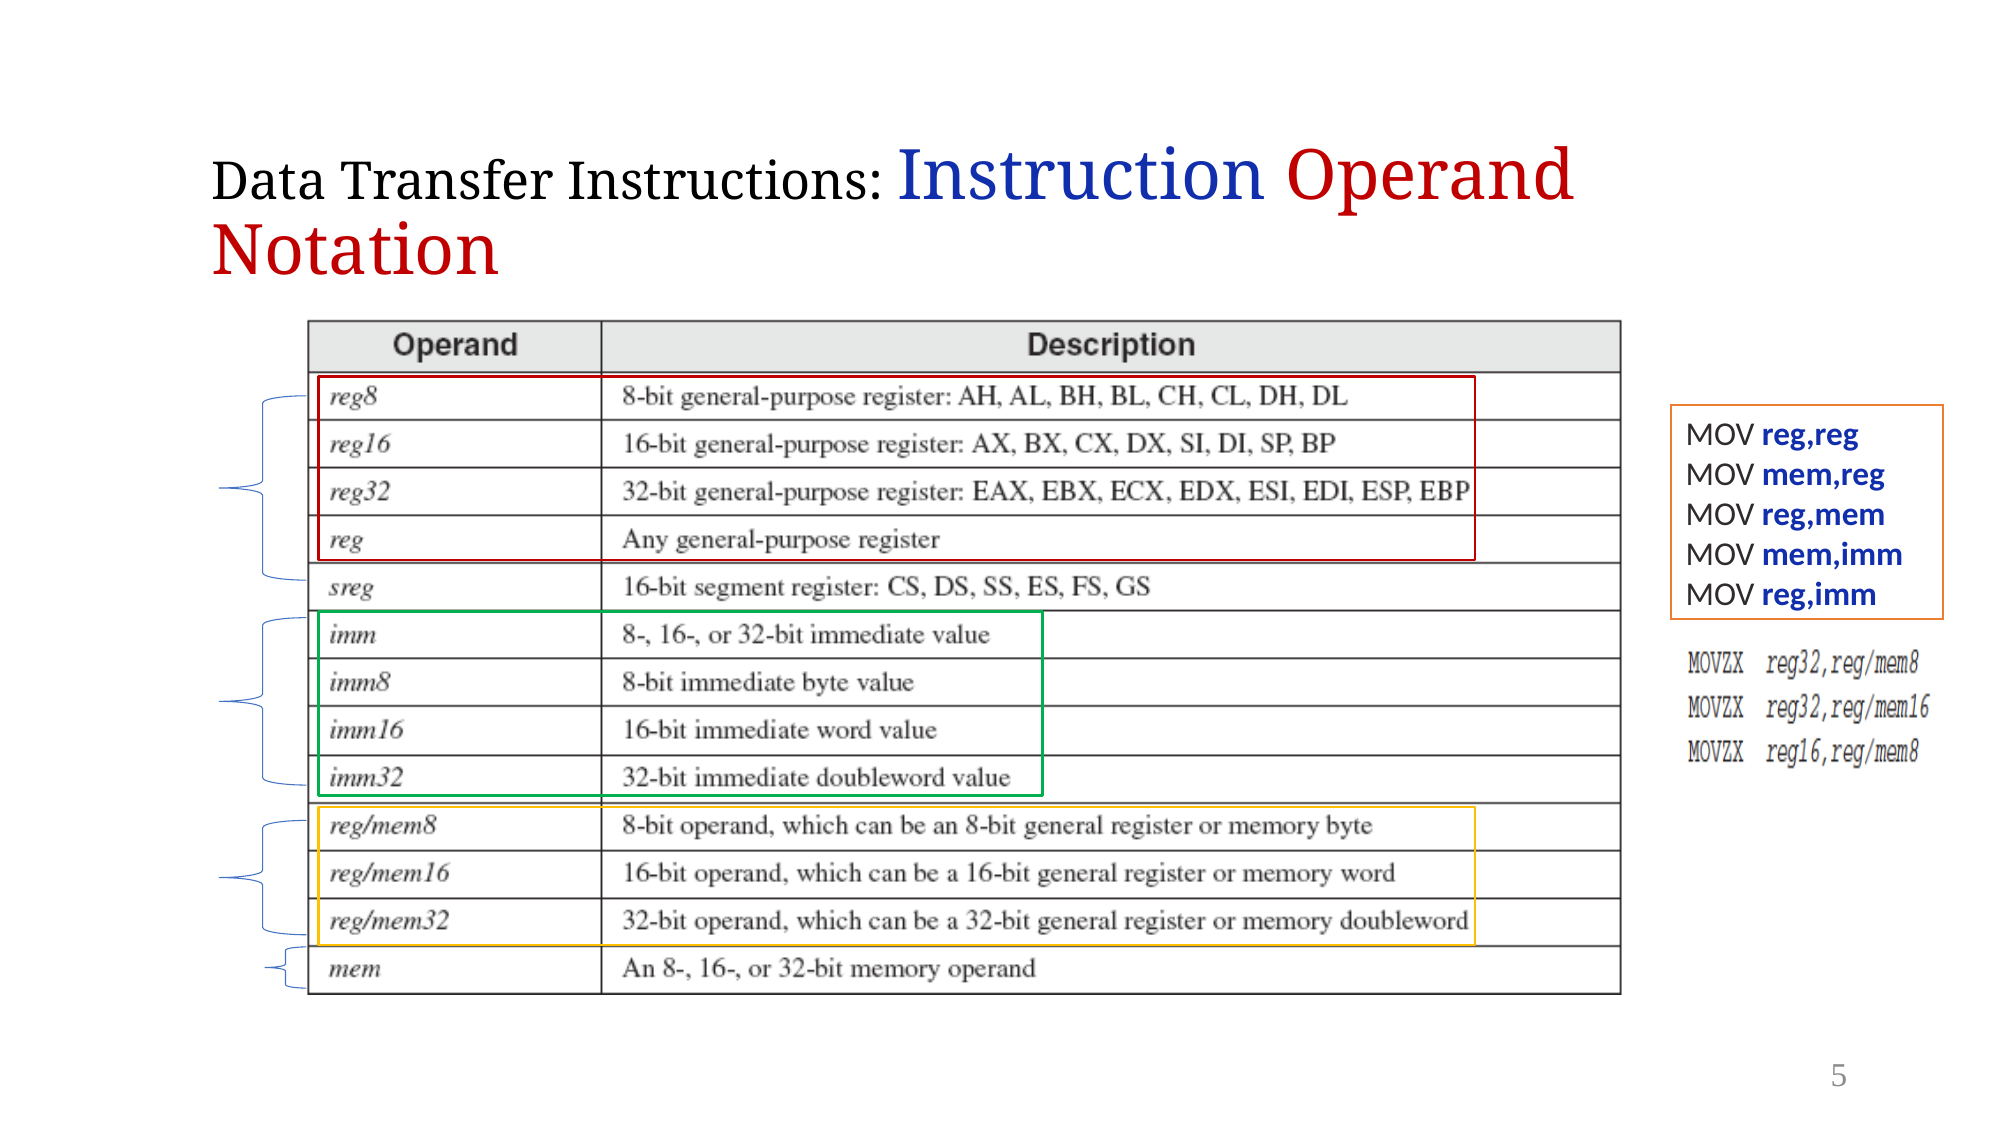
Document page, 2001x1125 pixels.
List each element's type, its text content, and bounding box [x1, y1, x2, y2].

text_box MOV reg,reg MOV mem,reg MOV reg,mem MOV mem,imm MOV reg,imm [1670, 404, 1944, 620]
picture [1670, 629, 1951, 796]
title Data Transfer Instructions: Instruction Operand Notation [196, 131, 1830, 298]
slide_number 5 [1412, 1042, 1863, 1103]
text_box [218, 317, 1629, 995]
